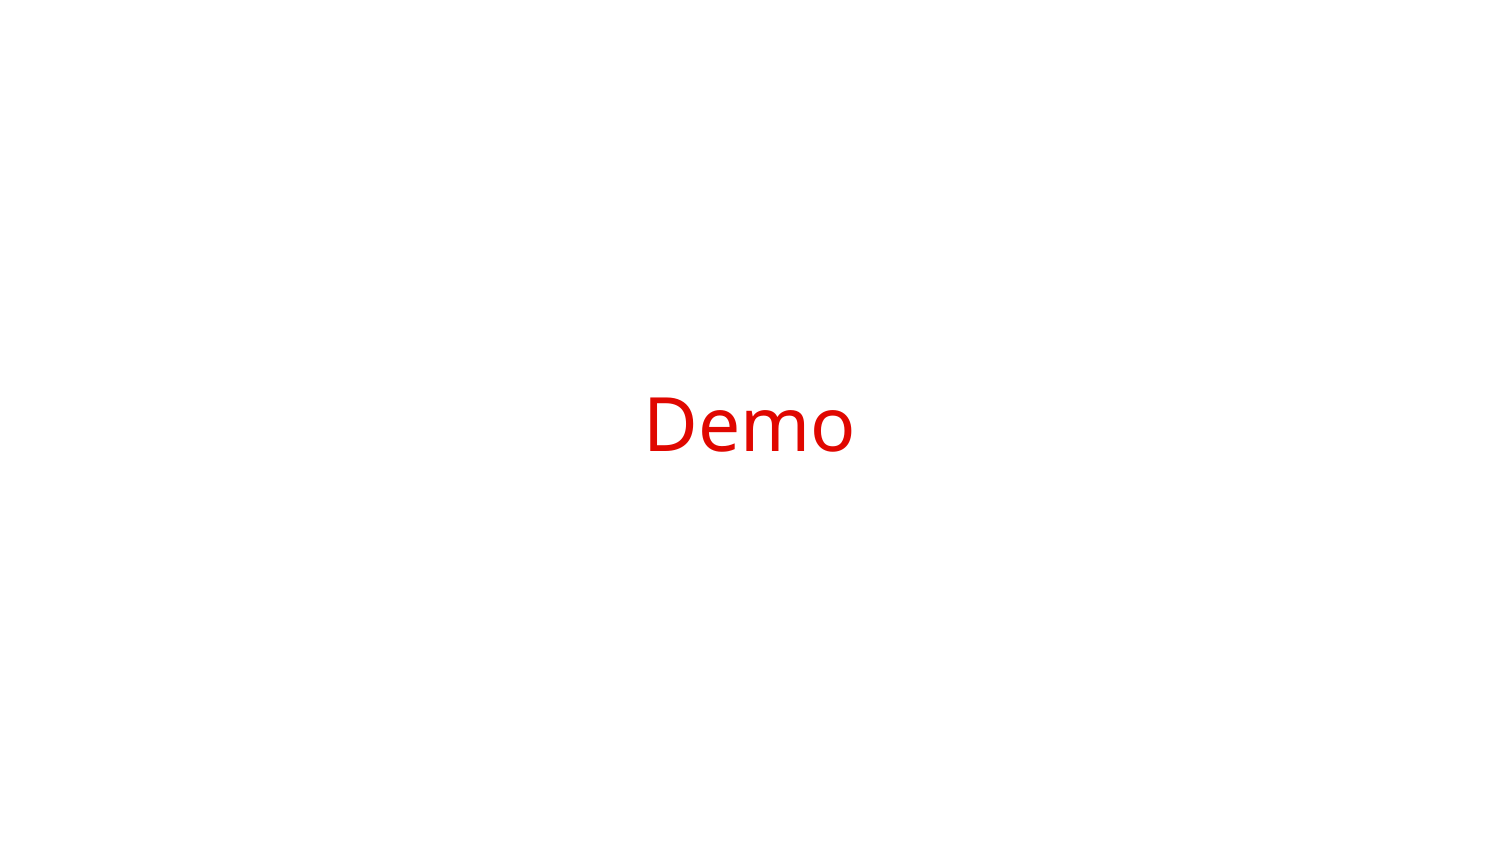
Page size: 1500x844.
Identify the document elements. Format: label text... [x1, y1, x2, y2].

text_box Demo [51, 352, 1449, 491]
